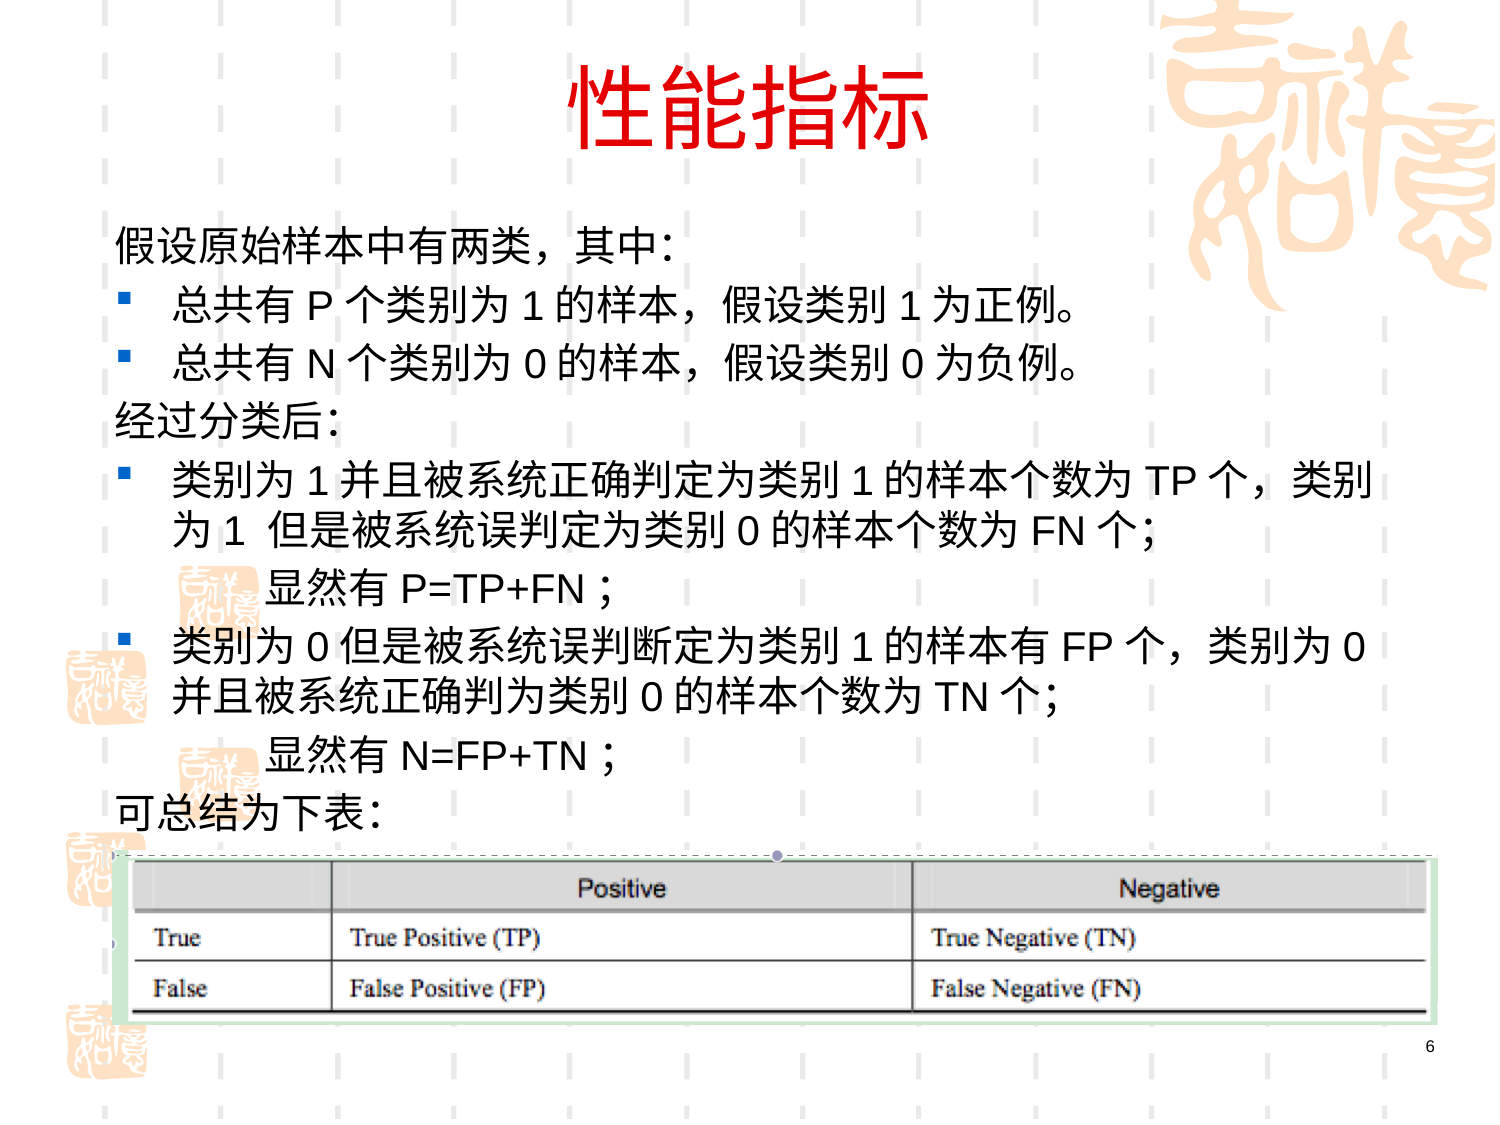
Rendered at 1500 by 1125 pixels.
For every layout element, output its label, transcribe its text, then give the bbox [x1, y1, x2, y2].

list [112, 799, 1438, 1076]
slide_number 6 [1074, 1024, 1450, 1103]
list 假设原始样本中有两类，其中： 总共有P个类别为1的样本，假设类别1为正例。 总共有N个类别为0的样本，假设类别0为负例。 经过分类后： 类别为1并且被系统正确判定为类别1的样本个数为TP个，类别为1 但是被系统误判定为类别0的样本个数为FN个； 显然有P=TP+FN； 类别为0但是被系统误判断定为类别1的样本有FP个，类别为0并且被系统正确判为类别0的样本个数为TN个； 显然有N=FP+TN； 可总结为下表： Positive:识别为癌症患者 ,Negative：识别为非癌症患者 True：识别正确, False：识别错误 [99, 212, 1413, 1001]
title 性能指标 [48, 24, 1450, 188]
